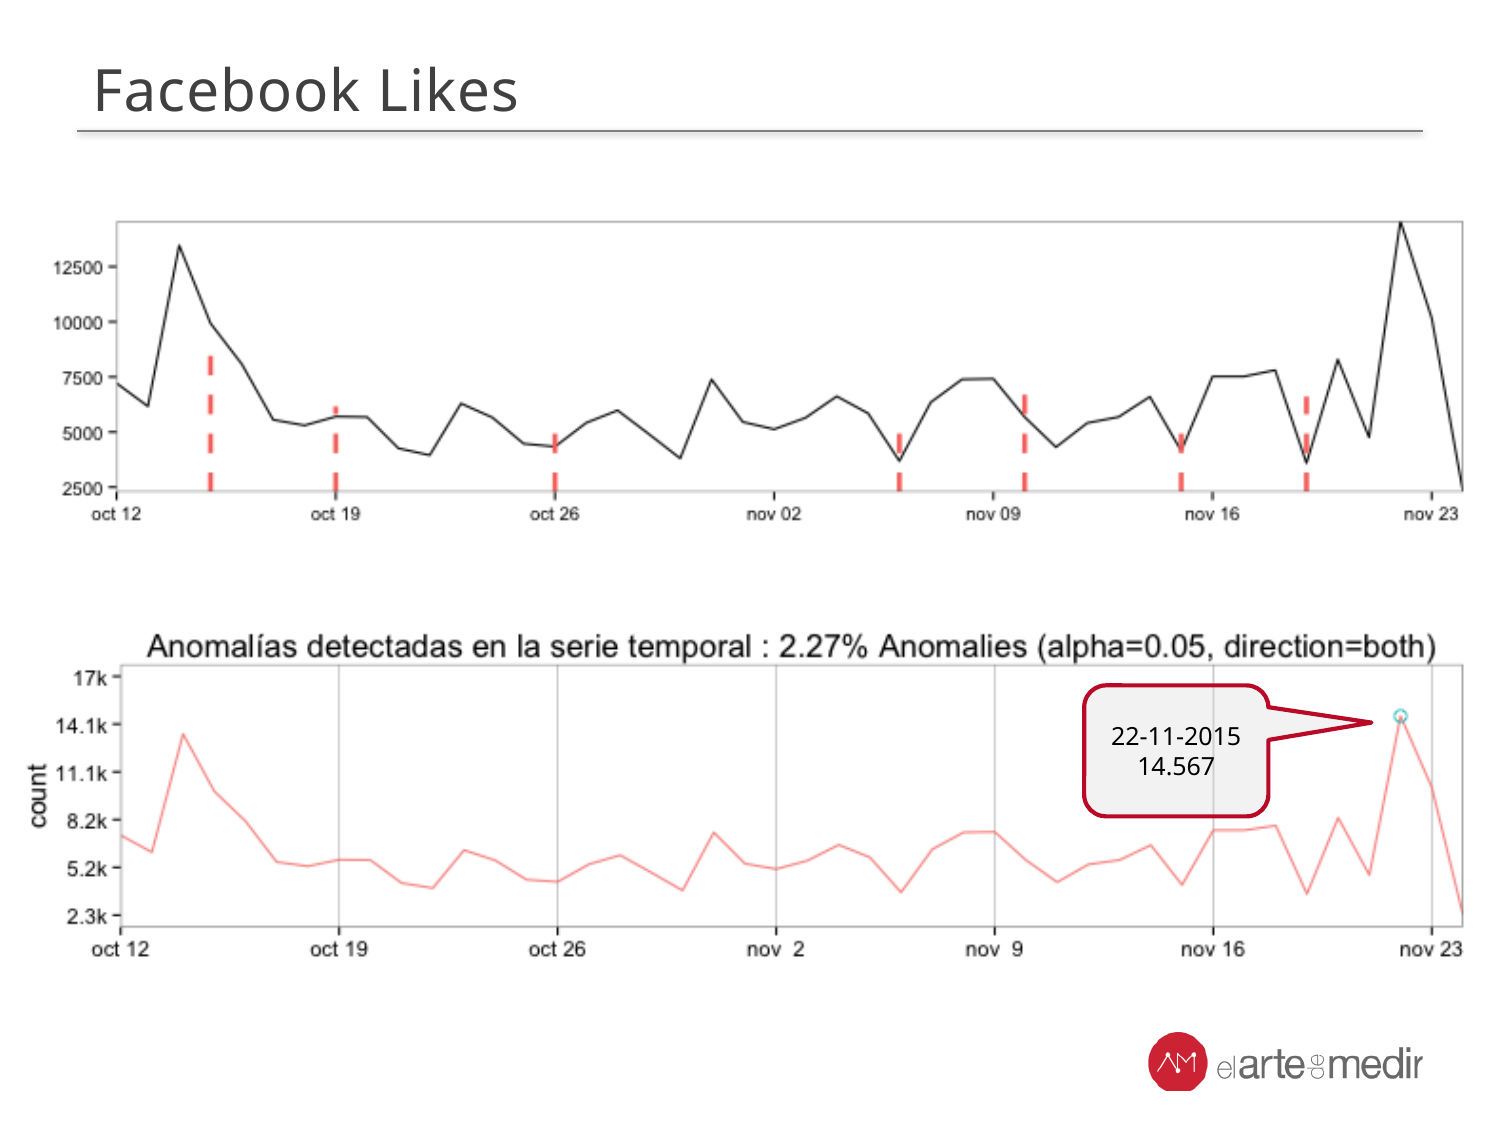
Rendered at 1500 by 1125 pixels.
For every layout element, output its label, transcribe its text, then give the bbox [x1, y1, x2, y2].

title Facebook Likes [77, 45, 1392, 131]
picture [0, 587, 1500, 1012]
picture [0, 147, 1500, 572]
